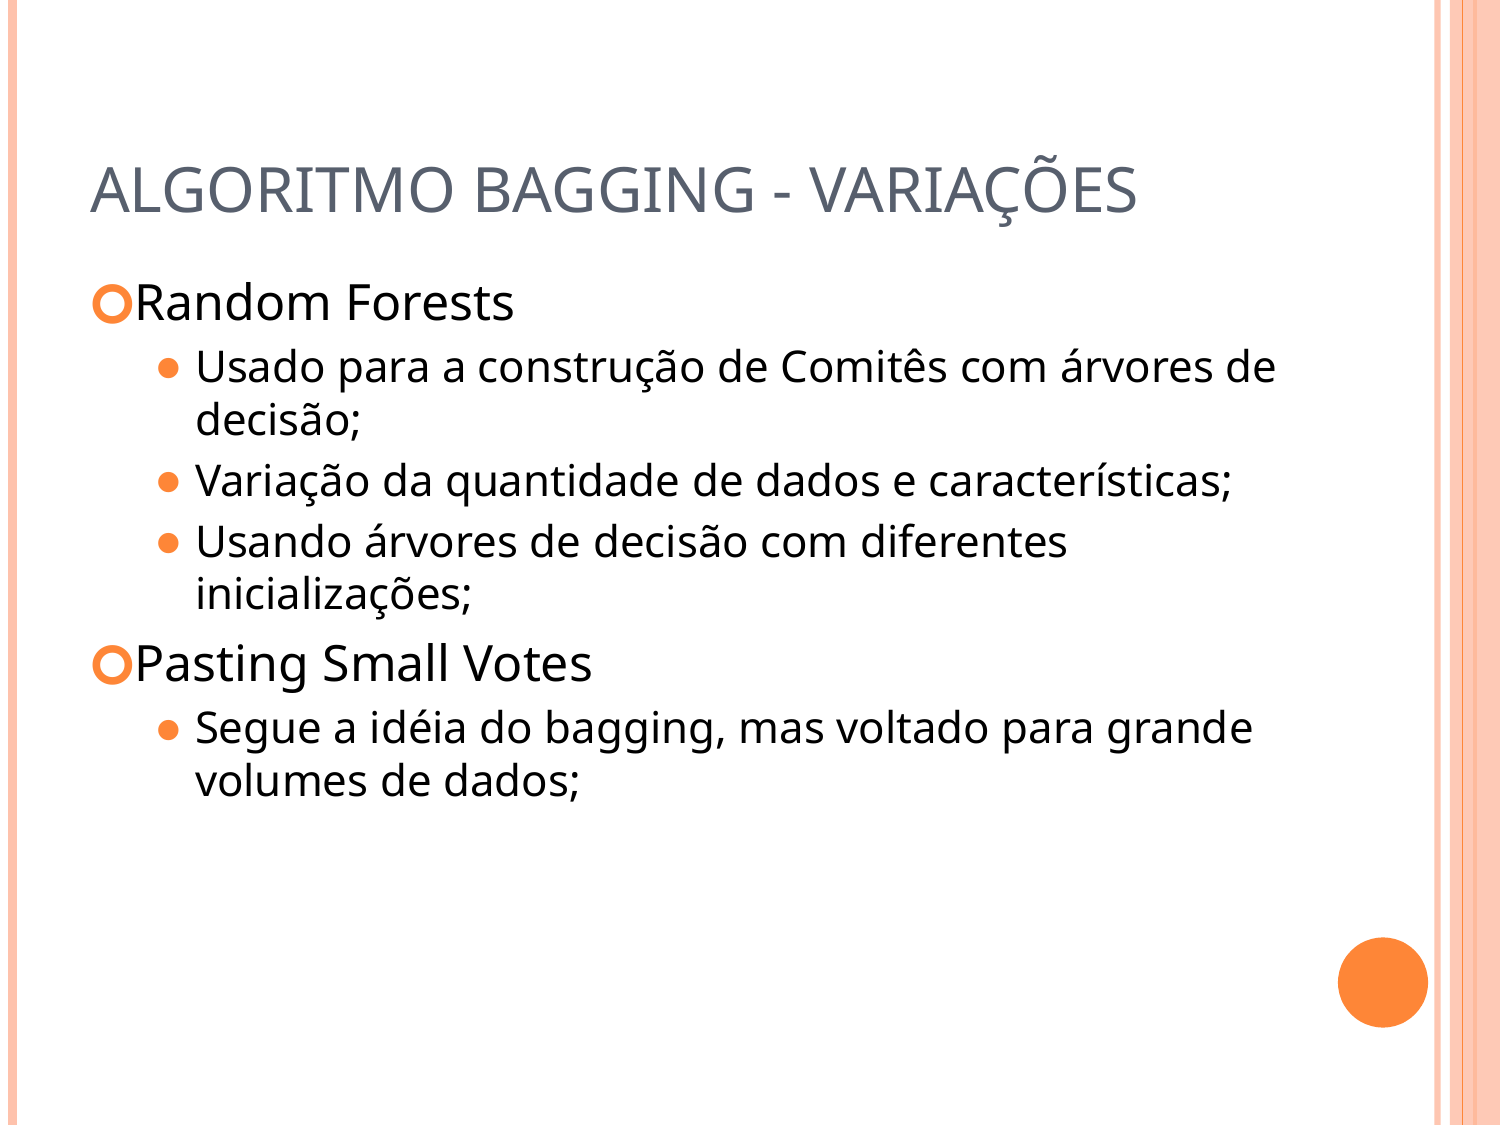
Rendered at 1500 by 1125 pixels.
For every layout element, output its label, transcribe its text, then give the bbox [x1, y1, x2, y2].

title Algoritmo Bagging - Variações [75, 45, 1300, 233]
list Random Forests Usado para a construção de Comitês com árvores de decisão; Variação da quantidade de dados e características; Usando árvores de decisão com diferentes inicializações; Pasting Small Votes Segue a idéia do bagging, mas voltado para grande volumes de dados; [75, 262, 1300, 1062]
